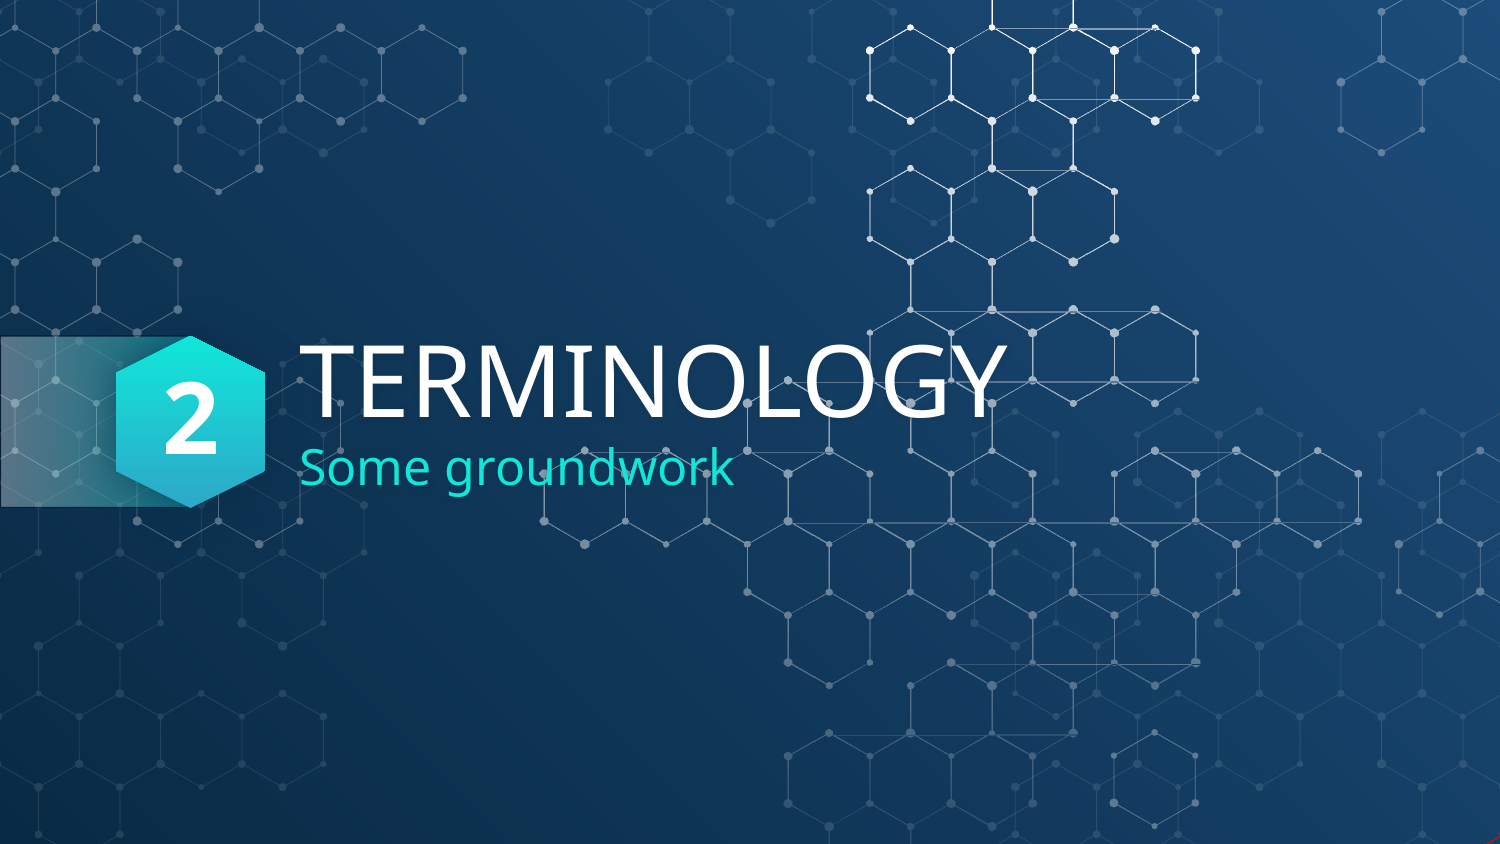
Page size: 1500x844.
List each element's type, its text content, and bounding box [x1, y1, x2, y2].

title TERMINOLOGY [299, 338, 1388, 433]
text_box 2 [116, 335, 266, 509]
subtitle Some groundwork [299, 435, 1388, 499]
